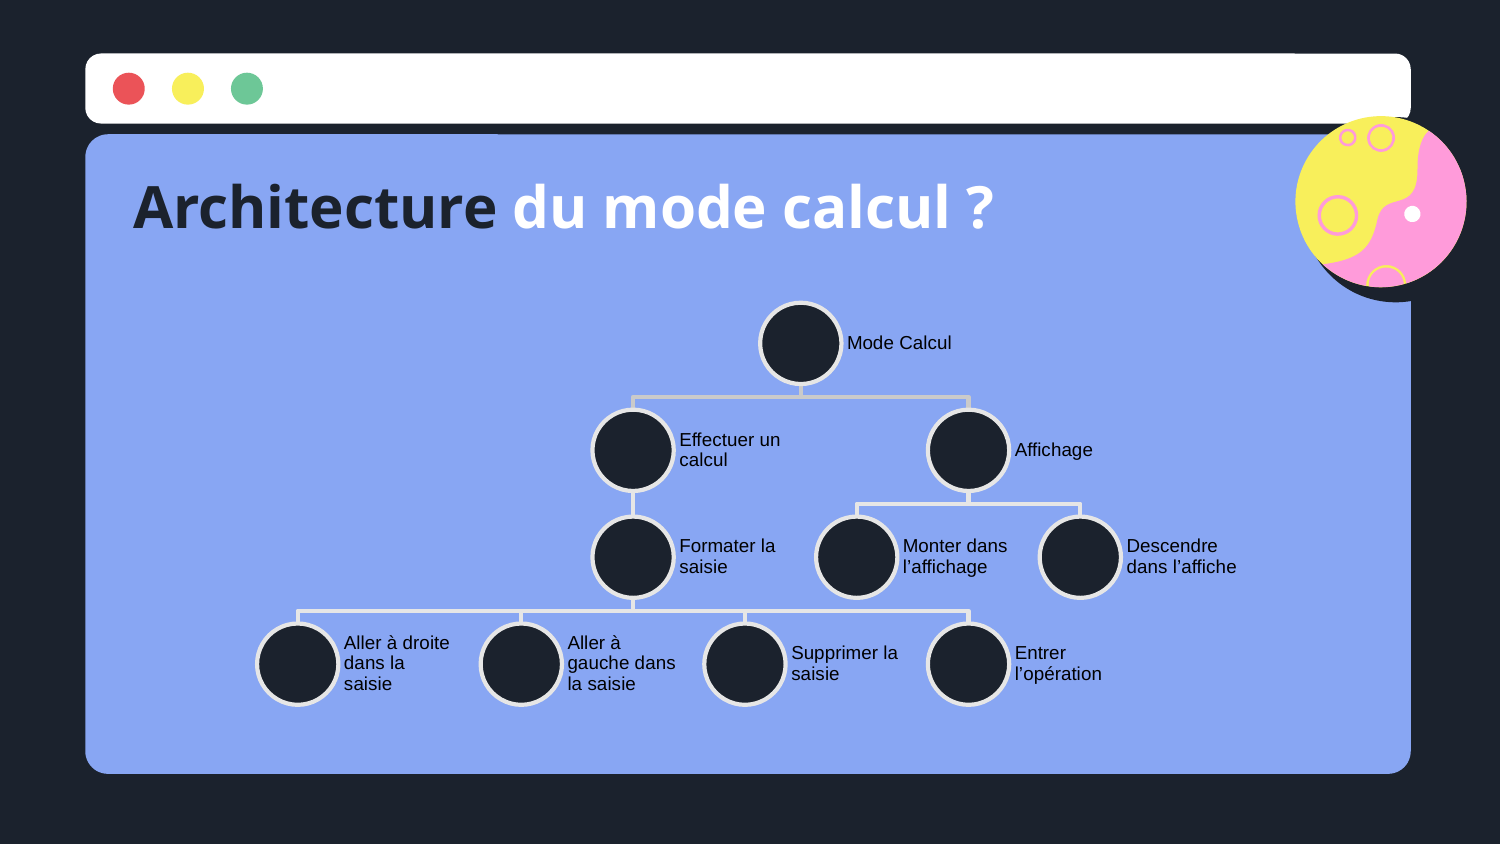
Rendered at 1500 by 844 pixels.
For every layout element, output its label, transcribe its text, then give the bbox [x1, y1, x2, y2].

title Architecture du mode calcul ? [118, 158, 1382, 252]
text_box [256, 302, 1244, 705]
